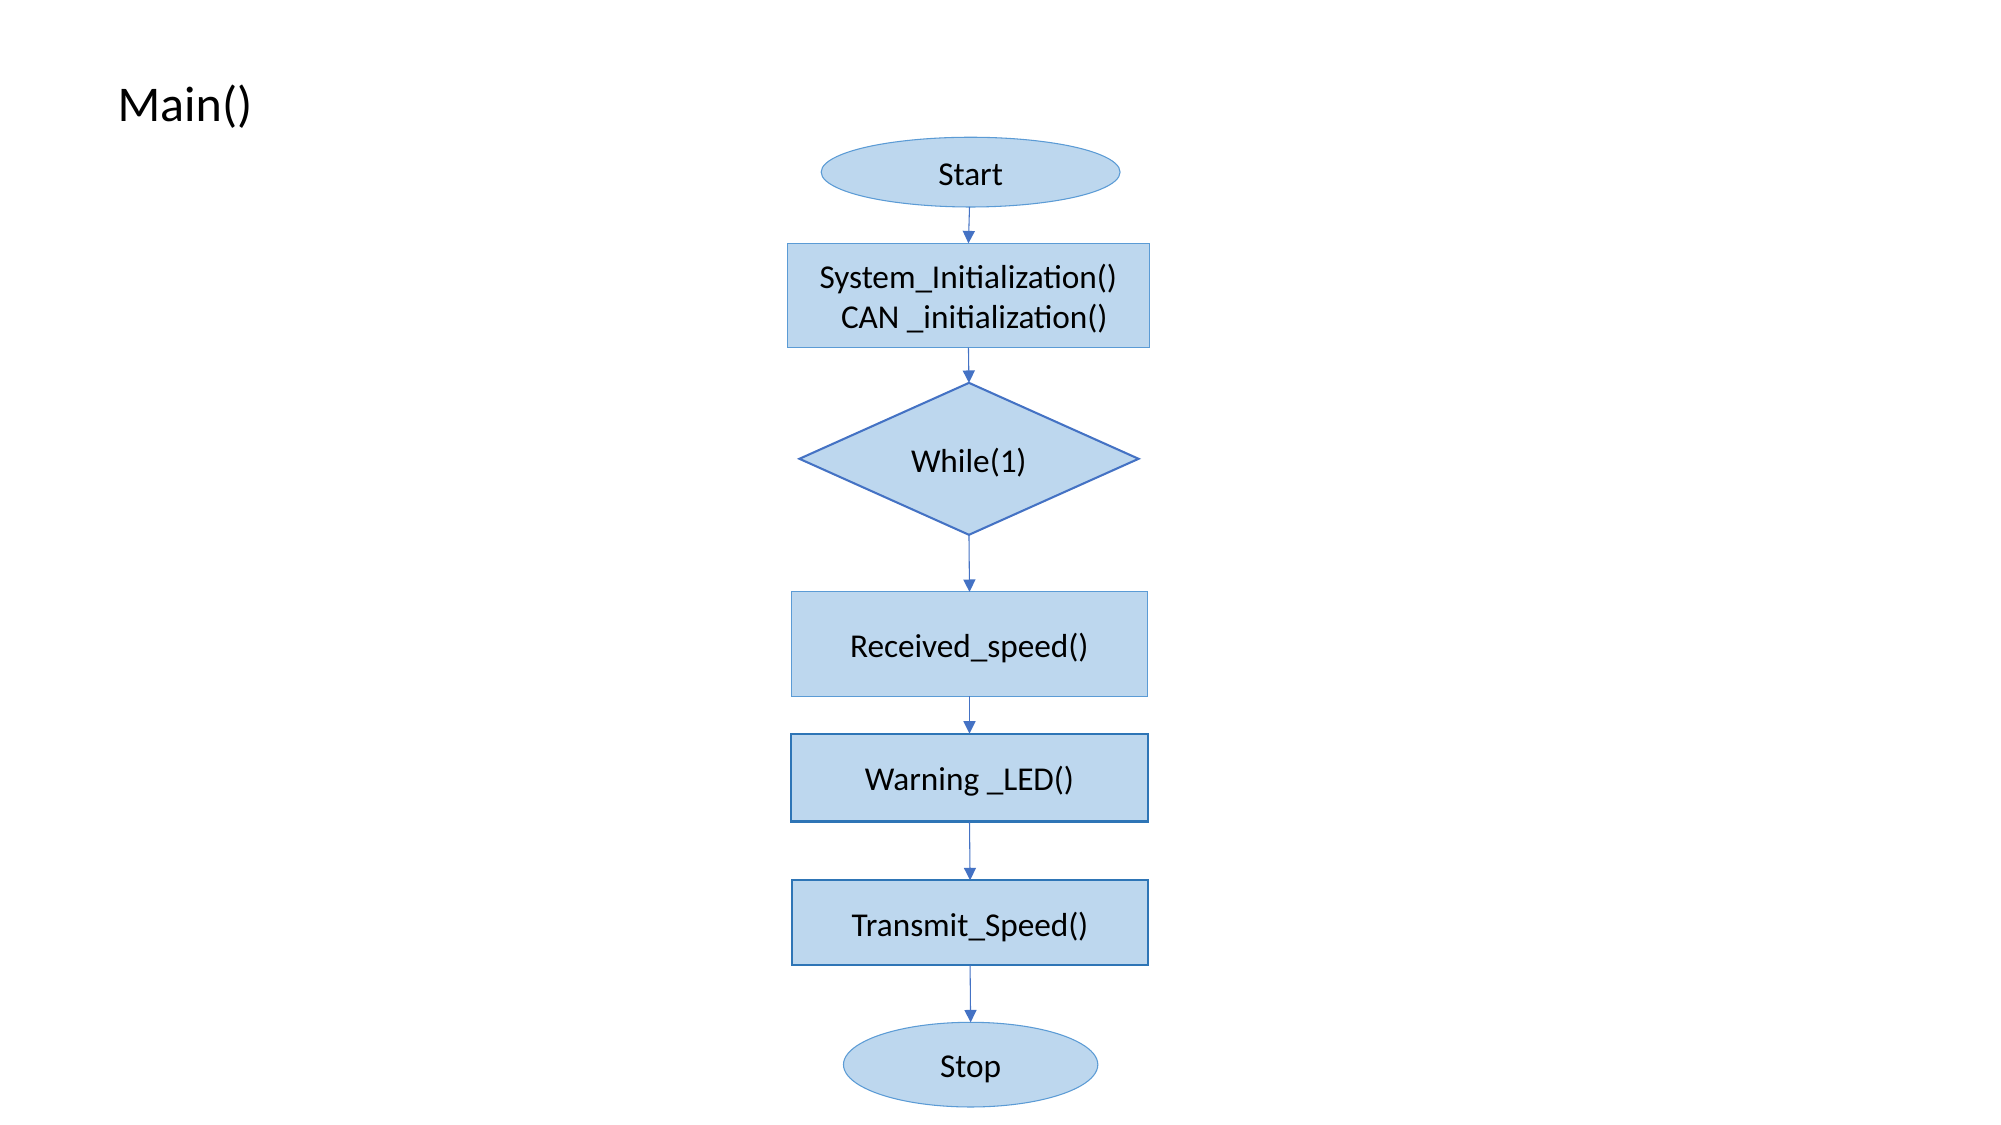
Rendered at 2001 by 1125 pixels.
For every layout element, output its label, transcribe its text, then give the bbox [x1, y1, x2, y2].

text_box Stop [842, 1021, 1099, 1108]
text_box Main() [102, 63, 268, 139]
text_box Transmit_Speed() [791, 879, 1149, 966]
text_box System_Initialization() CAN _initialization() [787, 243, 1150, 348]
text_box While(1) [796, 382, 1142, 536]
text_box Start [820, 136, 1121, 208]
text_box Received_speed() [791, 591, 1148, 697]
text_box Warning _LED() [790, 733, 1149, 823]
